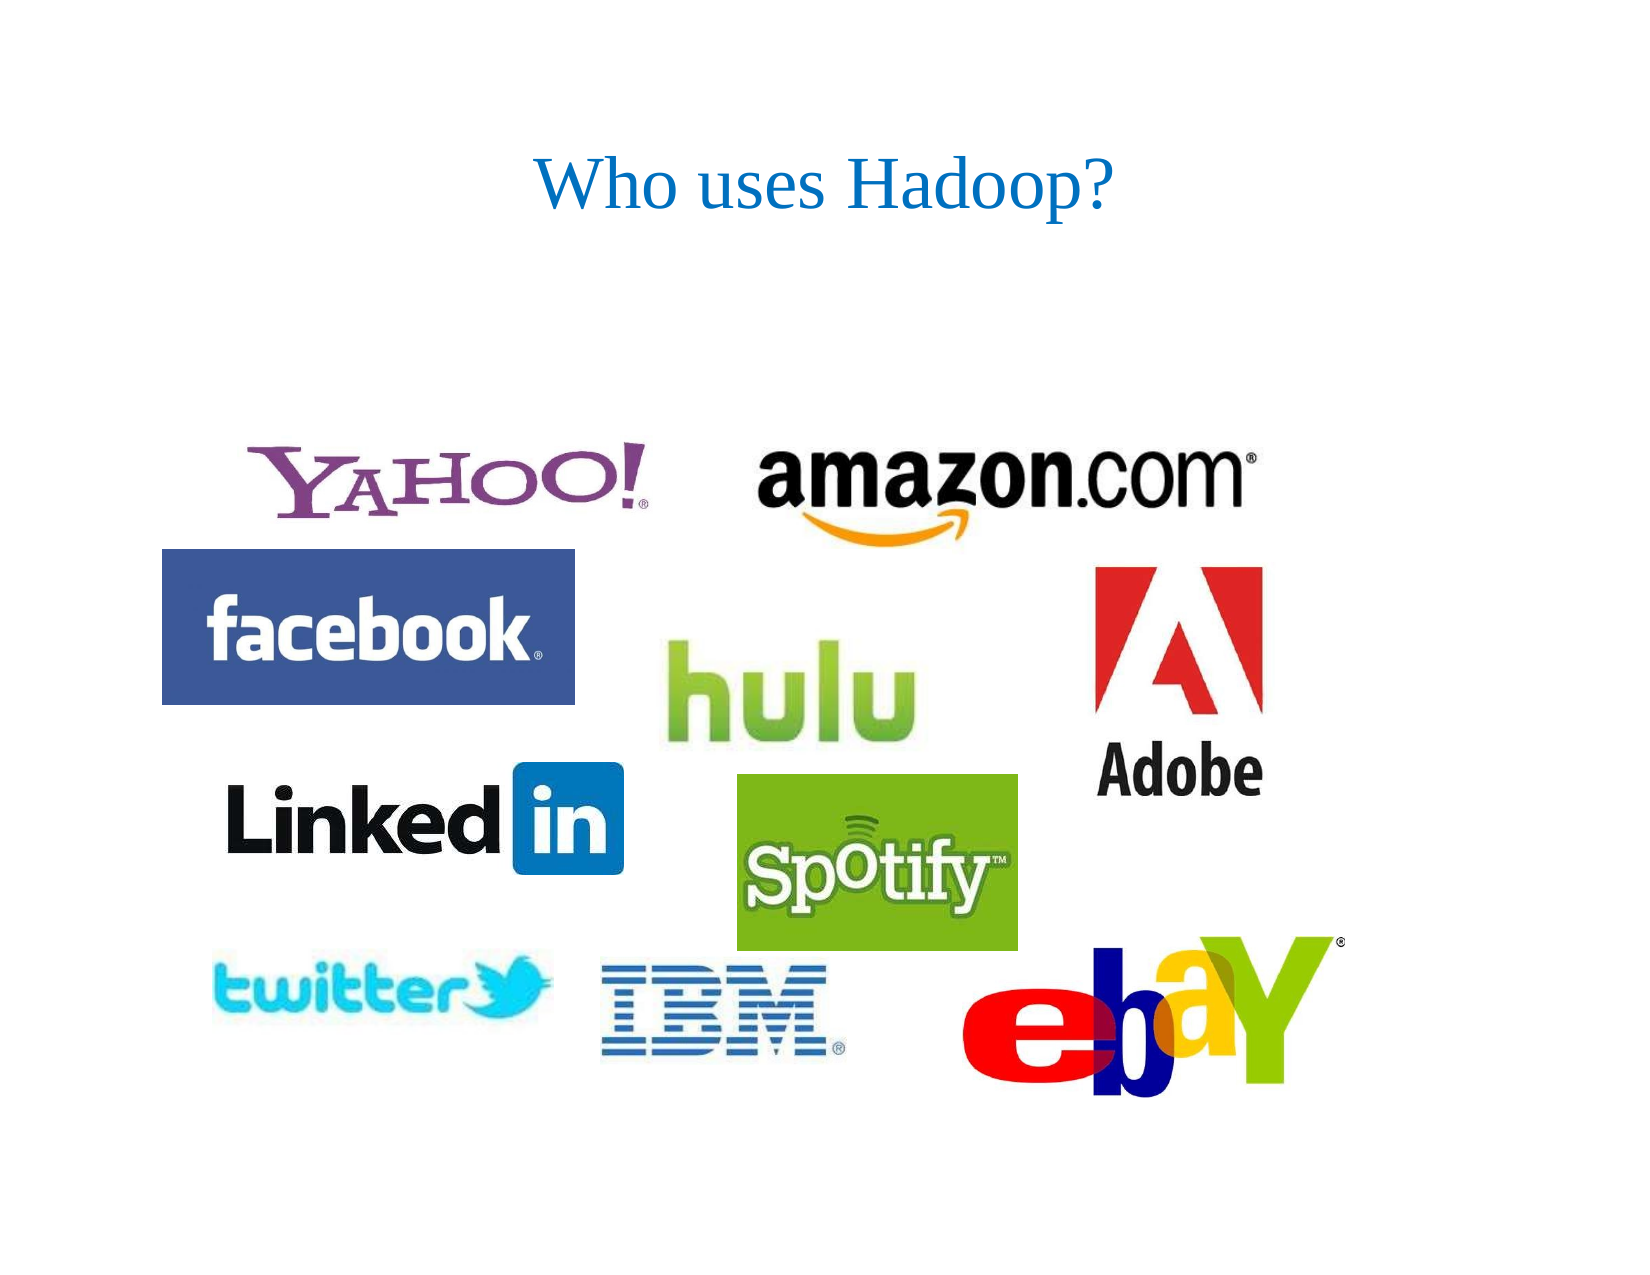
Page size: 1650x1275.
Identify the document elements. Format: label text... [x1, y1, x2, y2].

picture [224, 762, 624, 875]
picture [162, 549, 575, 706]
picture [212, 948, 554, 1035]
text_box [599, 447, 1345, 1098]
title Who uses Hadoop? [531, 131, 1119, 347]
picture [237, 434, 654, 525]
